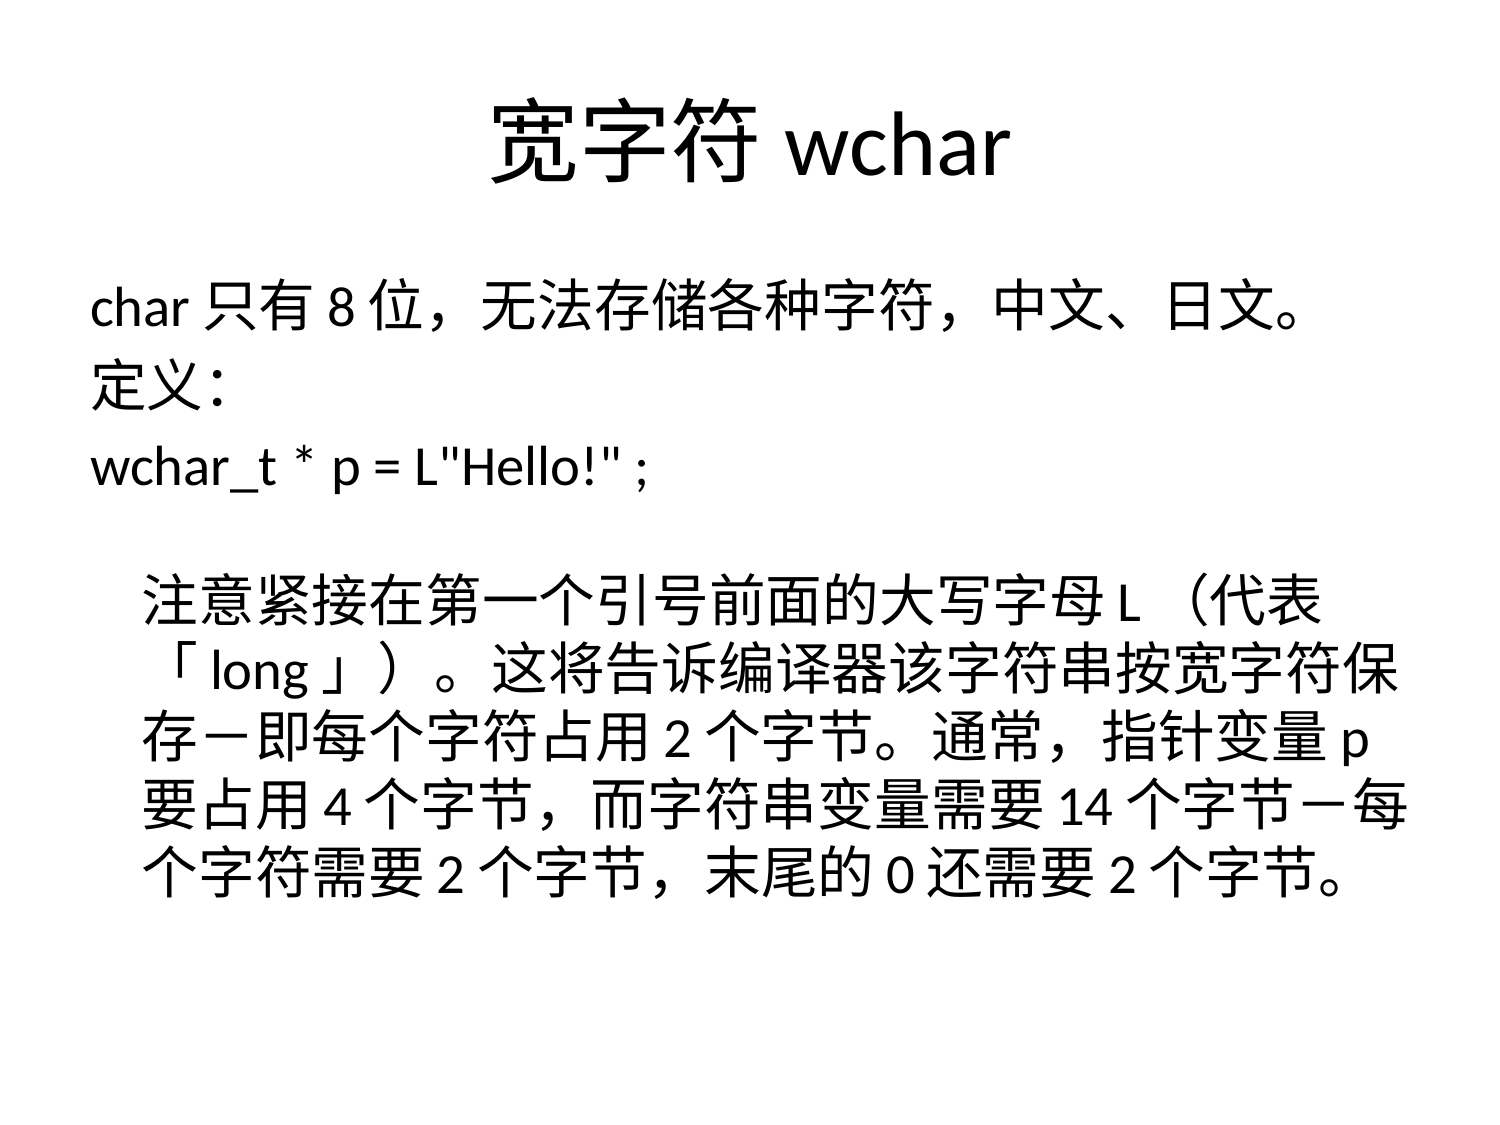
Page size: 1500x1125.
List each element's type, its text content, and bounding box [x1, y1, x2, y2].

list char只有8位，无法存储各种字符，中文、日文。 定义： wchar_t * p = L"Hello!" ; 注意紧接在第一个引号前面的大写字母L（代表「long」）。这将告诉编译器该字符串按宽字符保存－即每个字符占用2个字节。通常，指针变量p要占用4个字节，而字符串变量需要14个字节－每个字符需要2个字节，末尾的0还需要2个字节。 [75, 262, 1425, 1005]
title 宽字符wchar [75, 45, 1425, 233]
